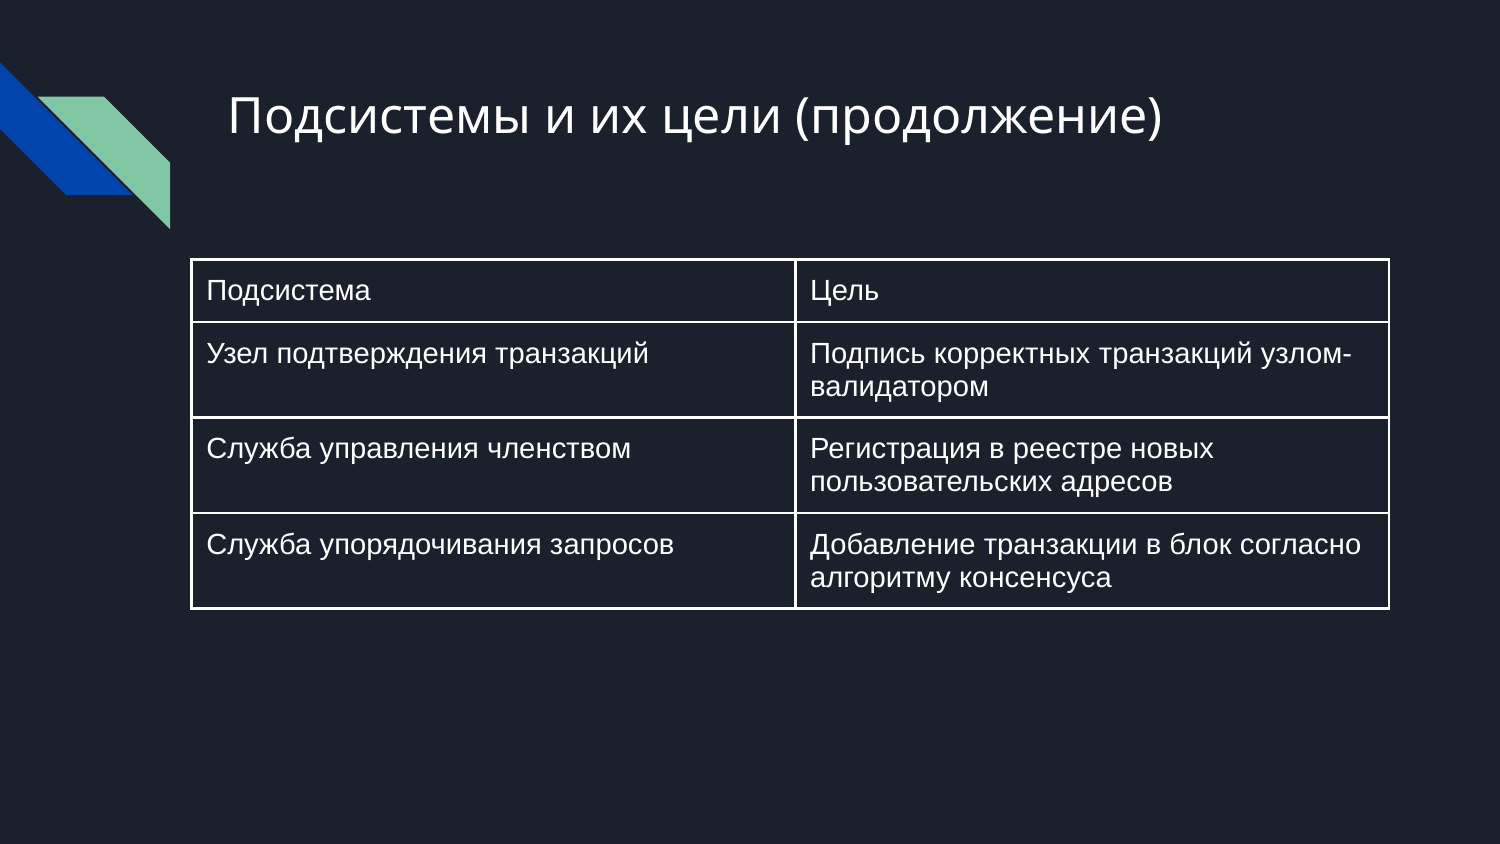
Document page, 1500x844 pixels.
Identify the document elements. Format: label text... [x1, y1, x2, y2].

table_cell Добавление транзакции в блок согласно алгоритму консенсуса [797, 514, 1388, 607]
table_header Цель [797, 261, 1388, 321]
table_cell Регистрация в реестре новых пользовательских адресов [797, 419, 1388, 512]
table_cell Узел подтверждения транзакций [193, 323, 794, 416]
table_cell Служба упорядочивания запросов [193, 514, 794, 607]
table_cell Служба управления членством [193, 419, 794, 512]
title Подсистемы и их цели (продолжение) [212, 64, 1368, 215]
table_cell Подпись корректных транзакций узлом-валидатором [797, 323, 1388, 416]
table_header Подсистема [193, 261, 794, 321]
